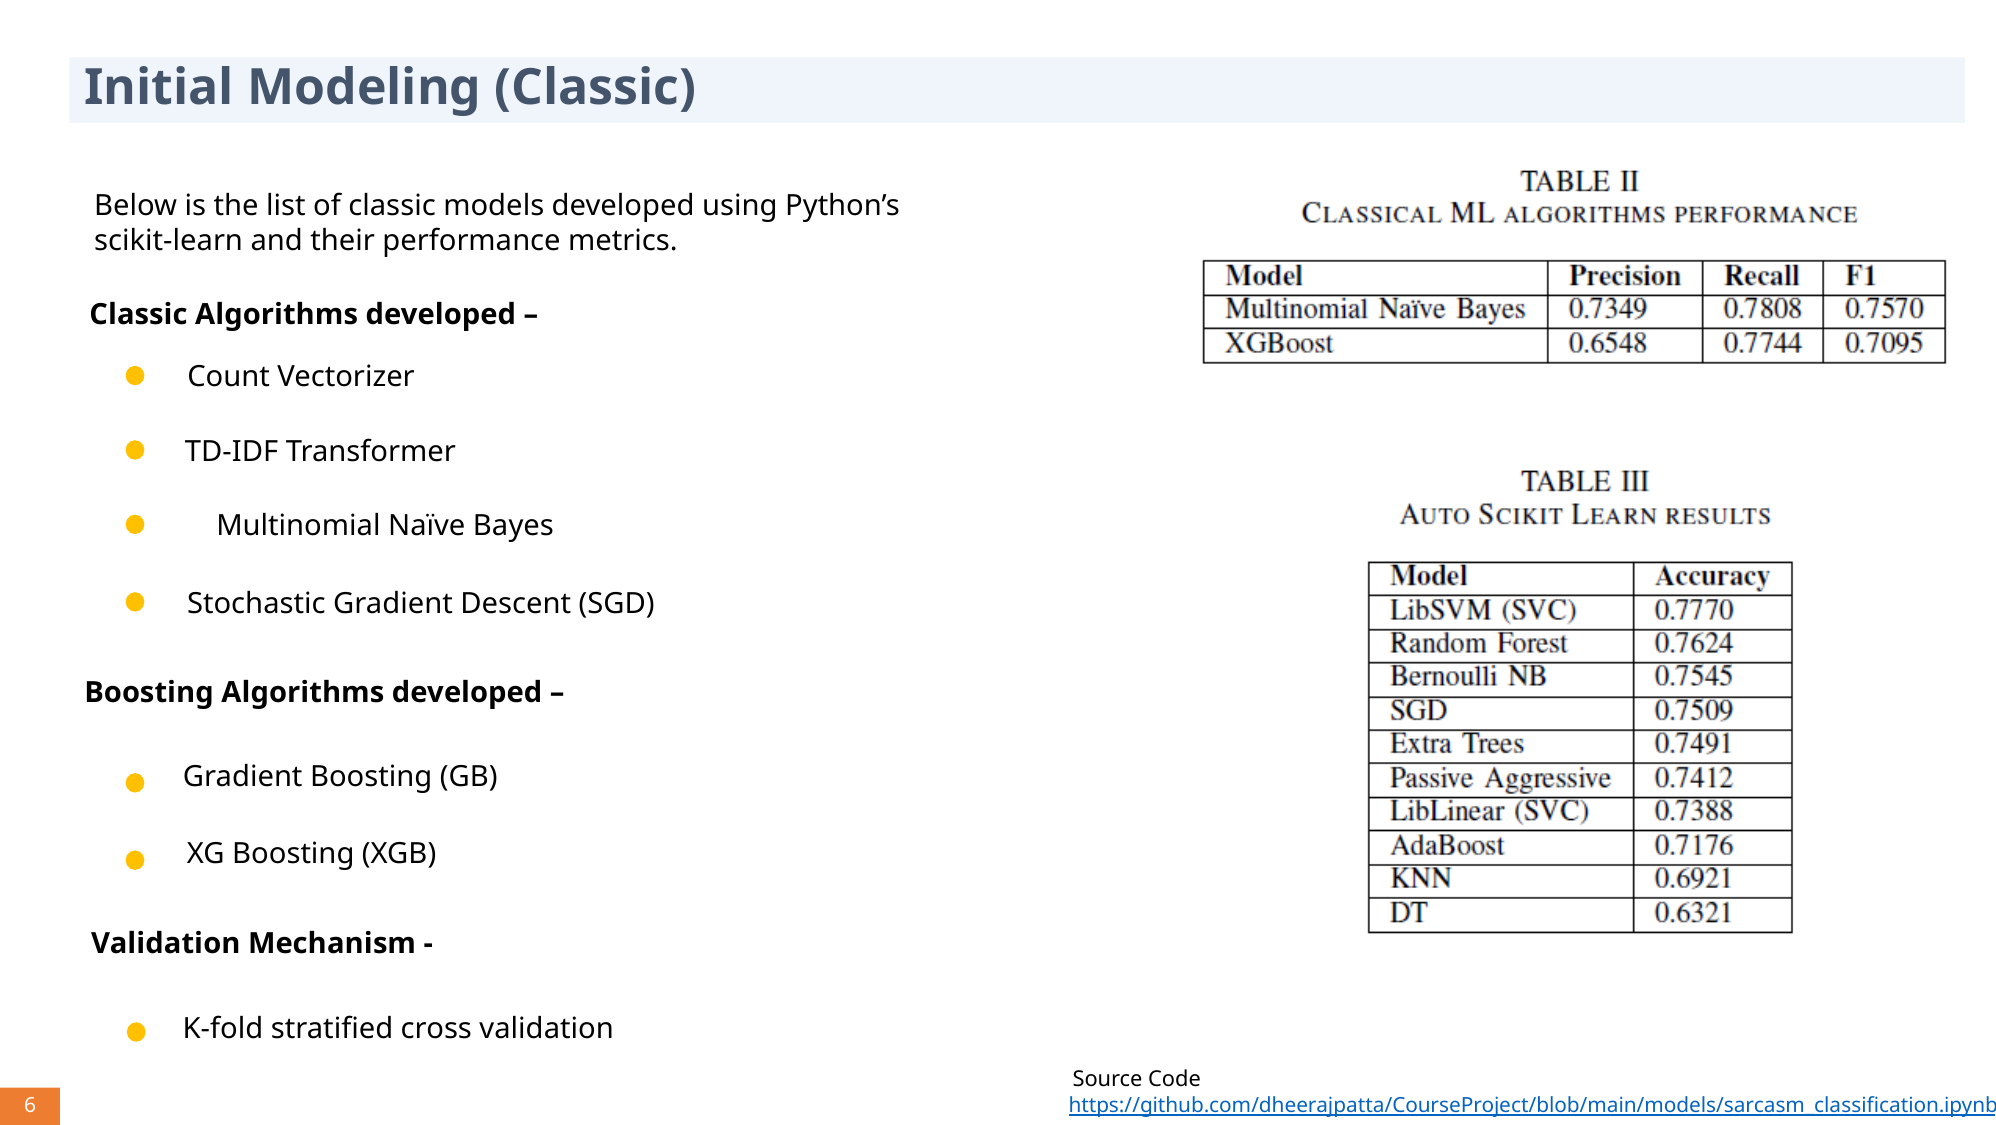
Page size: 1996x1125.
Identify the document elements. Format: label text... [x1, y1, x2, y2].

text_box [125, 1021, 147, 1043]
slide_number 6 [0, 1087, 60, 1125]
text_box Classic Algorithms developed – [74, 287, 554, 338]
text_box XG Boosting (XGB) [172, 827, 452, 877]
text_box TD-IDF Transformer [170, 424, 471, 475]
text_box Multinomial Naïve Bayes [201, 499, 570, 549]
text_box Below is the list of classic models developed using Python’s scikit-learn and their performance metrics. [79, 178, 1157, 264]
text_box Gradient Boosting (GB) [168, 749, 513, 800]
text_box Source Code [1057, 1057, 1216, 1099]
text_box Validation Mechanism - [76, 916, 449, 967]
text_box [124, 849, 146, 872]
text_box [124, 513, 146, 536]
text_box K-fold stratified cross validation [168, 1001, 629, 1052]
picture [1186, 149, 1965, 389]
picture [1337, 449, 1815, 957]
text_box [124, 772, 146, 794]
text_box Boosting Algorithms developed – [69, 665, 580, 716]
text_box [124, 439, 146, 461]
text_box Count Vectorizer [172, 350, 430, 400]
title Initial Modeling (Classic) [69, 57, 1965, 123]
text_box [124, 591, 146, 613]
text_box https://github.com/dheerajpatta/CourseProject/blob/main/models/sarcasm_classification.ipynb [1053, 1084, 1996, 1125]
text_box Stochastic Gradient Descent (SGD) [172, 576, 670, 627]
text_box [124, 364, 146, 387]
